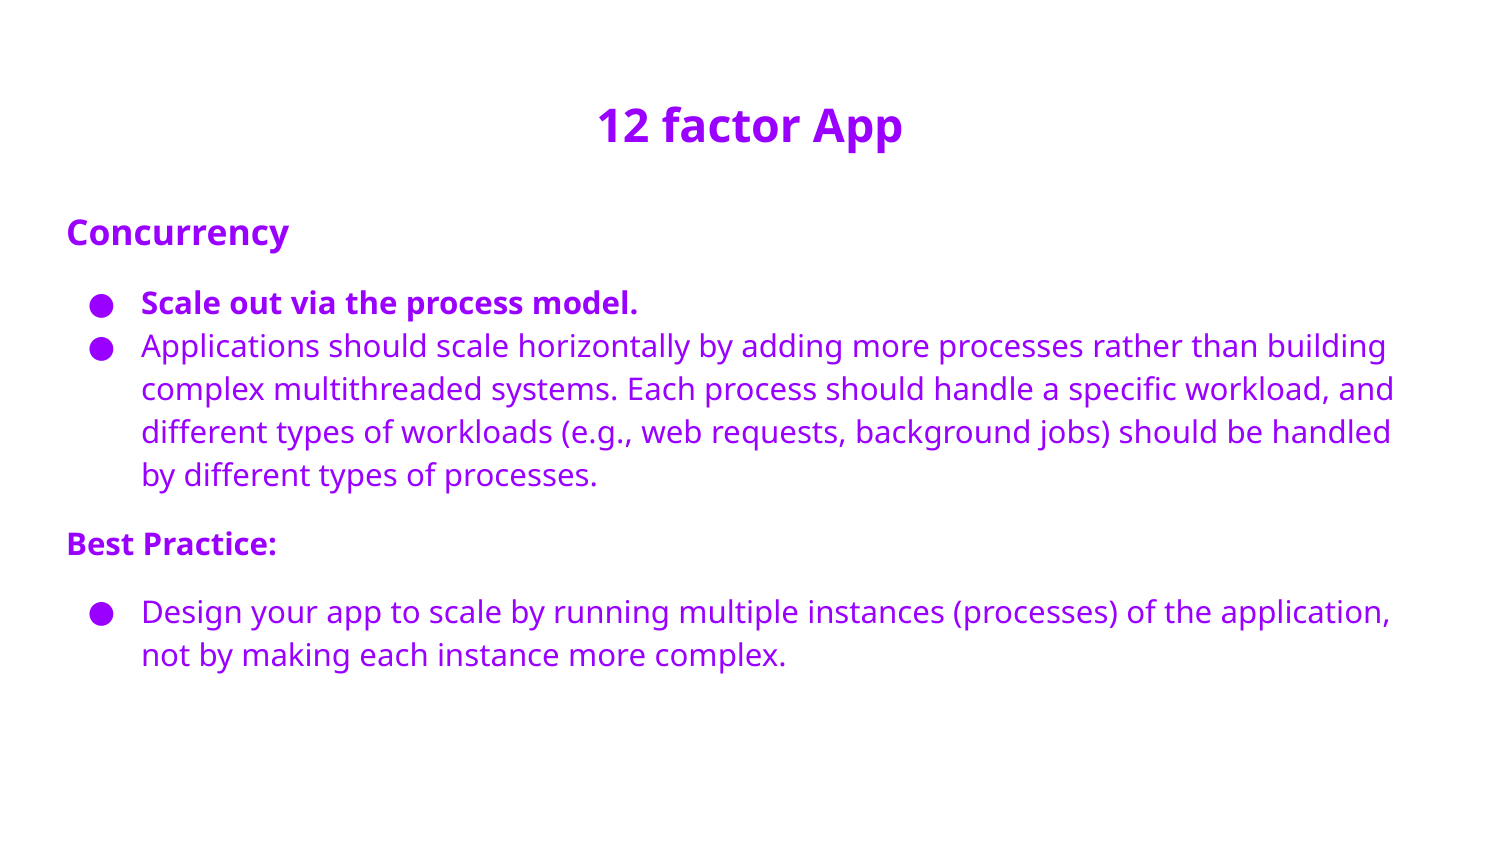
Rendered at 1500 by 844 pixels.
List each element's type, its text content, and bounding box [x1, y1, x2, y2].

title 12 factor App [51, 72, 1449, 167]
list Concurrency Scale out via the process model. Applications should scale horizontally by adding more processes rather than building complex multithreaded systems. Each process should handle a specific workload, and different types of workloads (e.g., web requests, background jobs) should be handled by different types of processes. Best Practice: Design your app to scale by running multiple instances (processes) of the application, not by making each instance more complex. [51, 189, 1449, 750]
